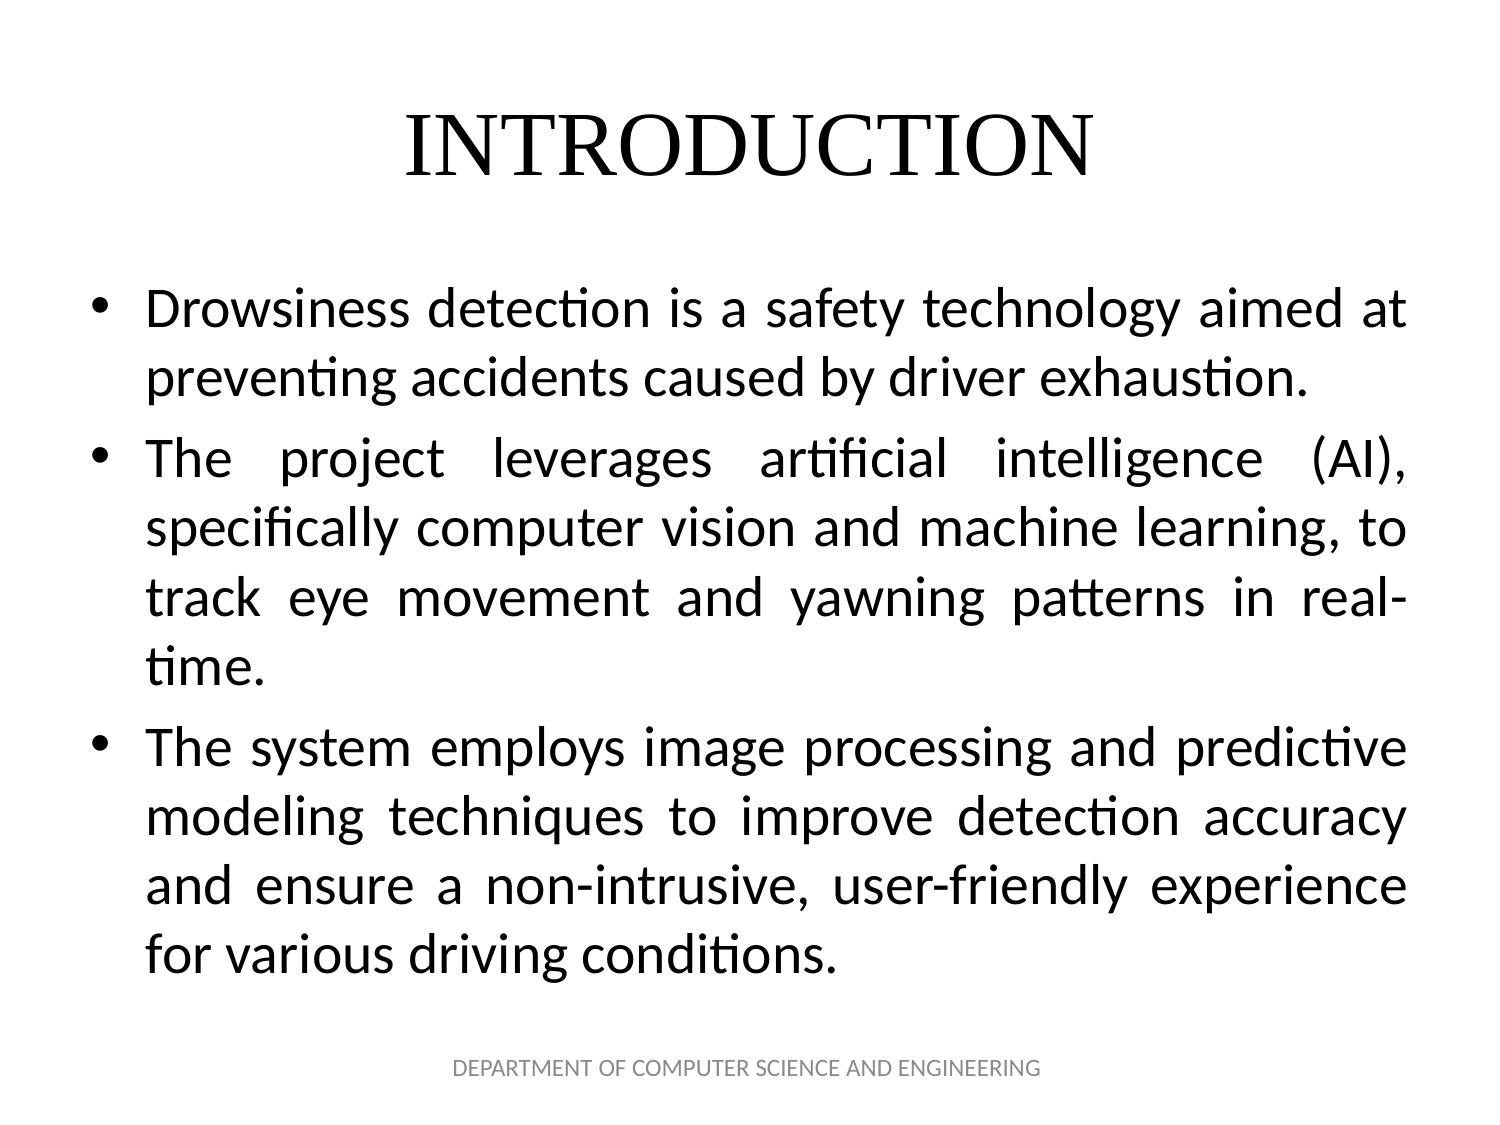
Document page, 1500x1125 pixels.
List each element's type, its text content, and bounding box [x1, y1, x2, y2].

list Drowsiness detection is a safety technology aimed at preventing accidents caused by driver exhaustion. The project leverages artificial intelligence (AI), specifically computer vision and machine learning, to track eye movement and yawning patterns in real-time. The system employs image processing and predictive modeling techniques to improve detection accuracy and ensure a non-intrusive, user-friendly experience for various driving conditions. [75, 262, 1425, 1005]
title INTRODUCTION [75, 45, 1425, 233]
footer DEPARTMENT OF COMPUTER SCIENCE AND ENGINEERING [156, 1037, 1344, 1095]
